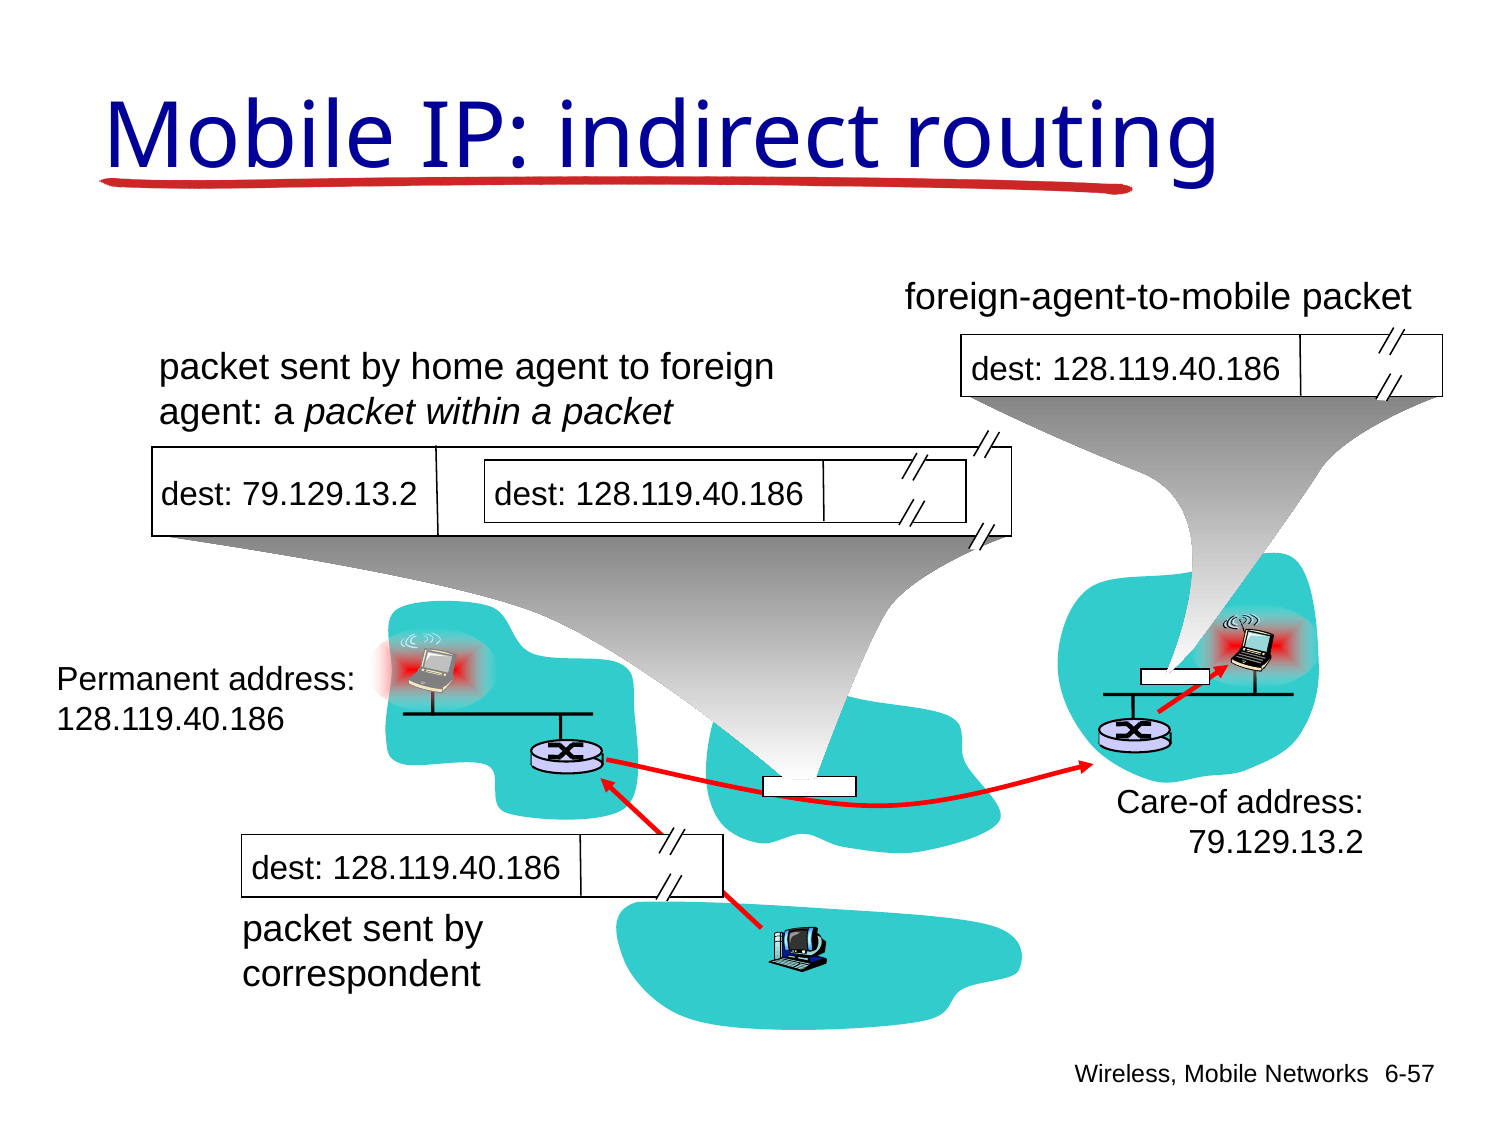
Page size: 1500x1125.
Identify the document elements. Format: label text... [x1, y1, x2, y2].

footer Wireless, Mobile Networks [750, 1050, 1339, 1103]
picture [94, 171, 1145, 201]
text_box [711, 805, 1001, 854]
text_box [889, 264, 1476, 685]
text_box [1098, 718, 1171, 753]
slide_number 6-57 [1339, 1050, 1450, 1125]
title Mobile IP: indirect routing [87, 37, 1420, 225]
text_box Permanent address: 128.119.40.186 [41, 650, 138, 745]
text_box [768, 926, 829, 973]
text_box Care-of address: 79.129.13.2 [1034, 772, 1379, 868]
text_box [227, 826, 724, 1002]
text_box [497, 805, 629, 820]
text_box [144, 334, 1012, 797]
text_box [671, 903, 1022, 1030]
text_box [1018, 760, 1094, 784]
text_box [1110, 695, 1317, 772]
text_box [1062, 693, 1183, 747]
